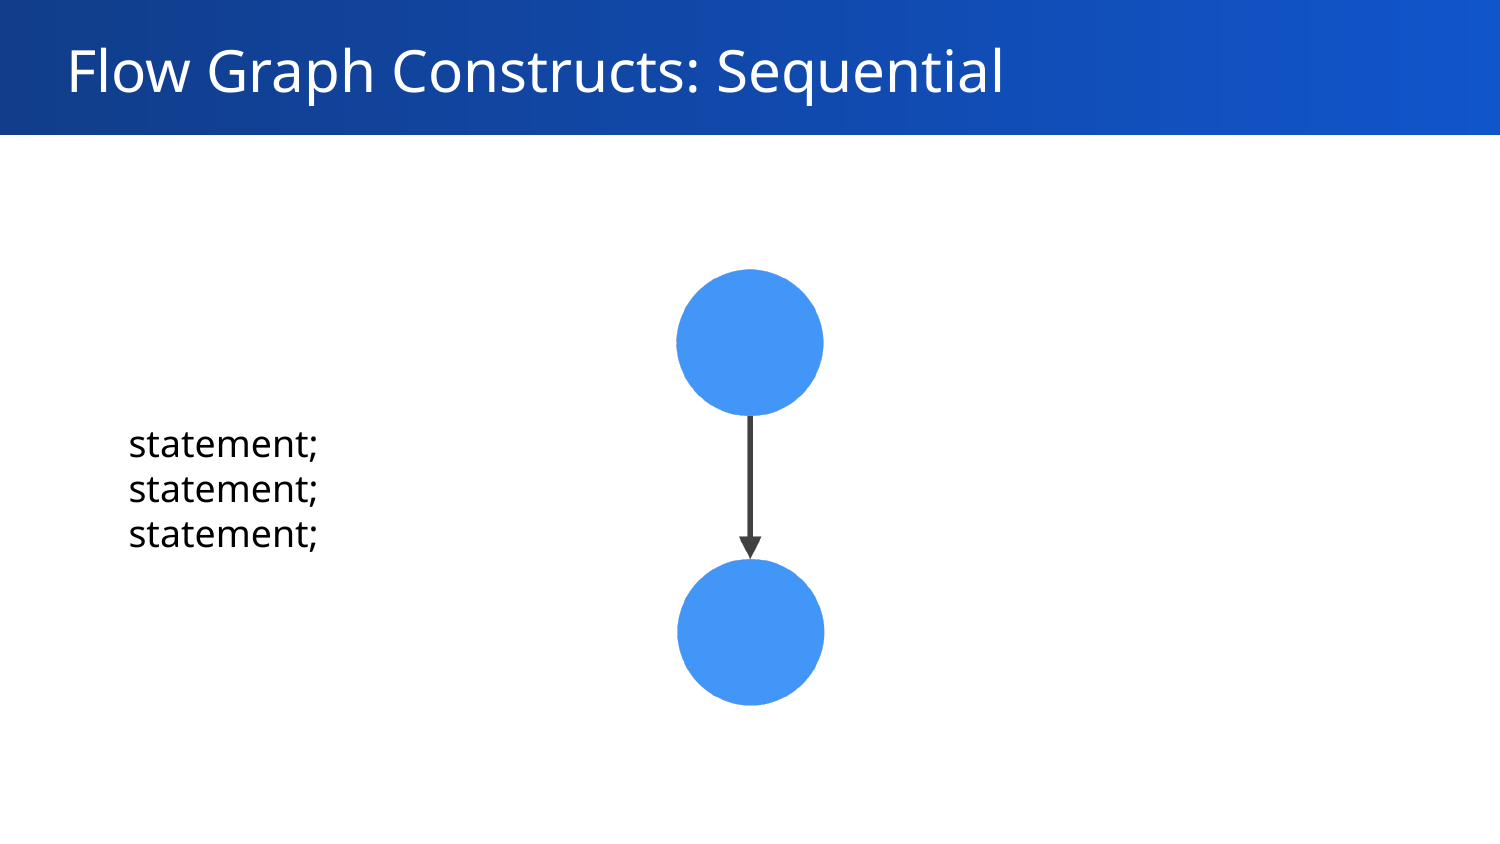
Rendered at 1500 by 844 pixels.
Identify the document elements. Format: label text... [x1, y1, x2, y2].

picture [674, 268, 826, 707]
text_box statement; statement; statement; [113, 401, 438, 574]
title Flow Graph Constructs: Sequential [51, 19, 1449, 122]
